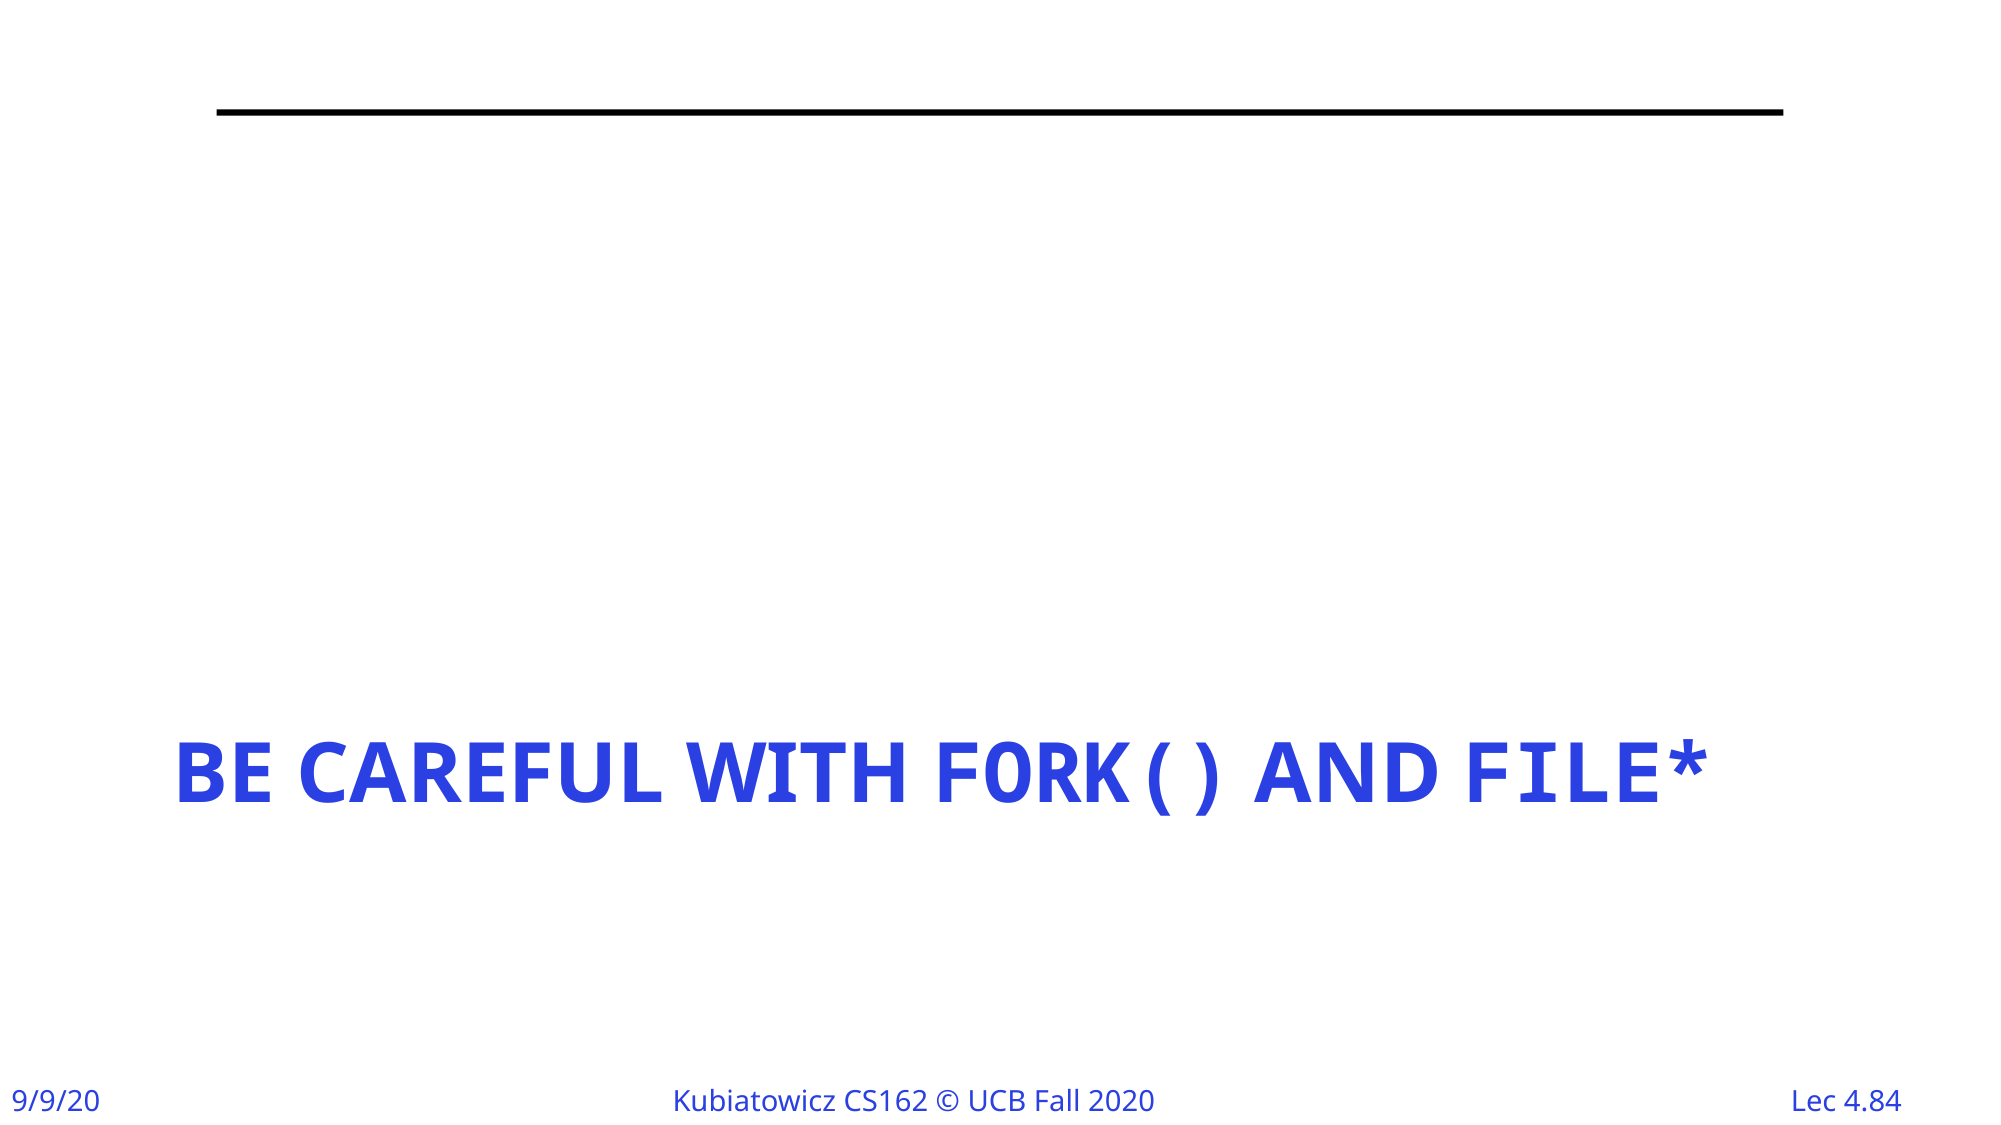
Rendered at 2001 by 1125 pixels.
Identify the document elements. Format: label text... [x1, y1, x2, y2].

title Be careful with fork() and FILE* [157, 722, 1858, 947]
